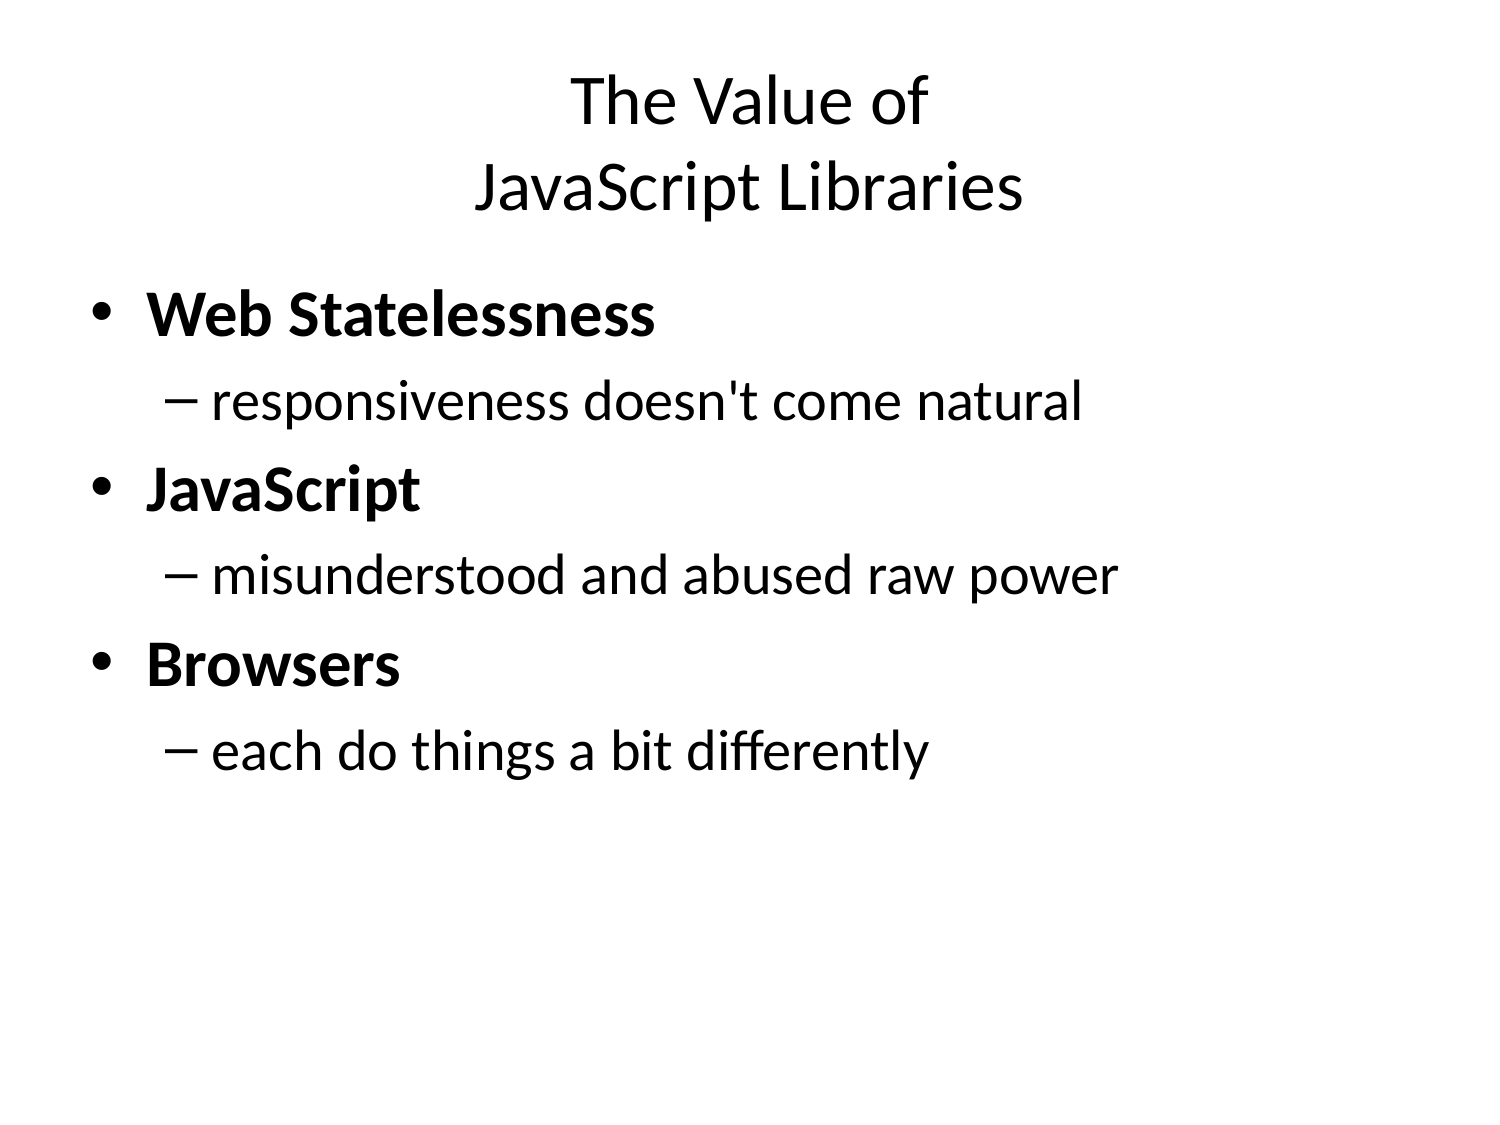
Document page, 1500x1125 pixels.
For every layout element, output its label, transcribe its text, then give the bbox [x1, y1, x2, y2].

list Web Statelessness responsiveness doesn't come natural JavaScript misunderstood and abused raw power Browsers each do things a bit differently [75, 262, 1425, 1005]
title The Value of JavaScript Libraries [75, 45, 1425, 233]
